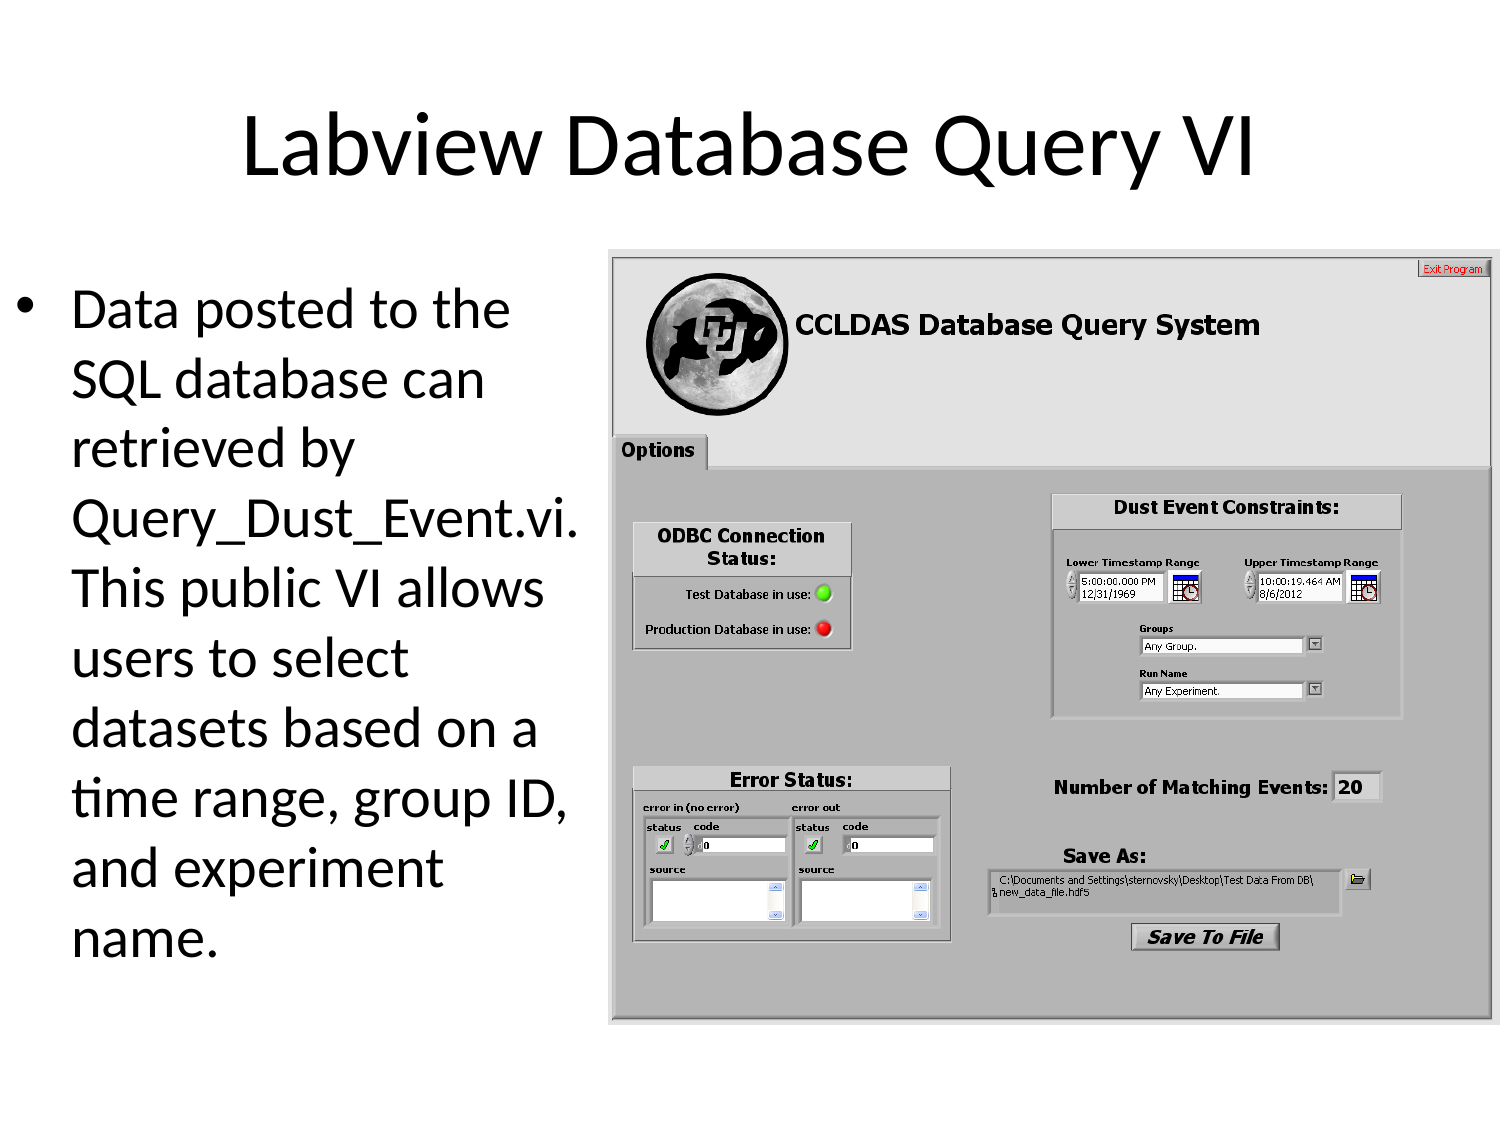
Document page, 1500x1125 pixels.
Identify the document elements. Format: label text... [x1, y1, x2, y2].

picture [607, 249, 1500, 1026]
title Labview Database Query VI [75, 45, 1425, 233]
list Data posted to the SQL database can retrieved by Query_Dust_Event.vi. This public VI allows users to select datasets based on a time range, group ID, and experiment name. [0, 262, 600, 1005]
